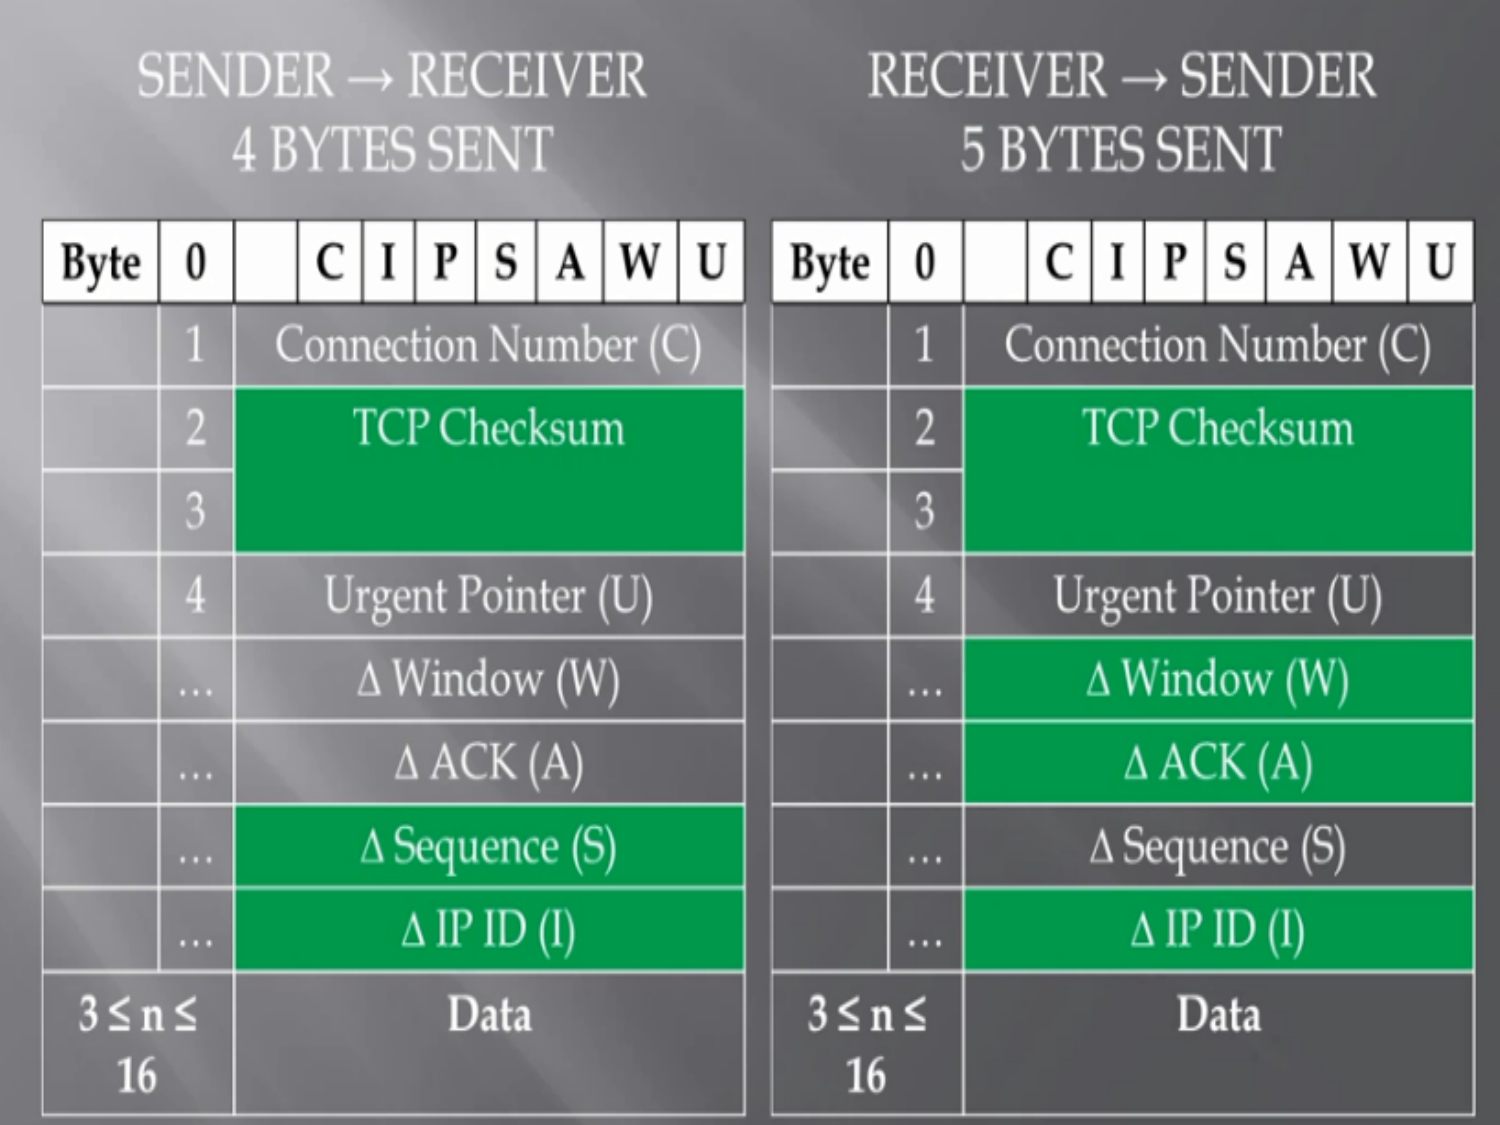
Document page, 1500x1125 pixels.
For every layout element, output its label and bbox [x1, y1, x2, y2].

list [0, 0, 1500, 1125]
